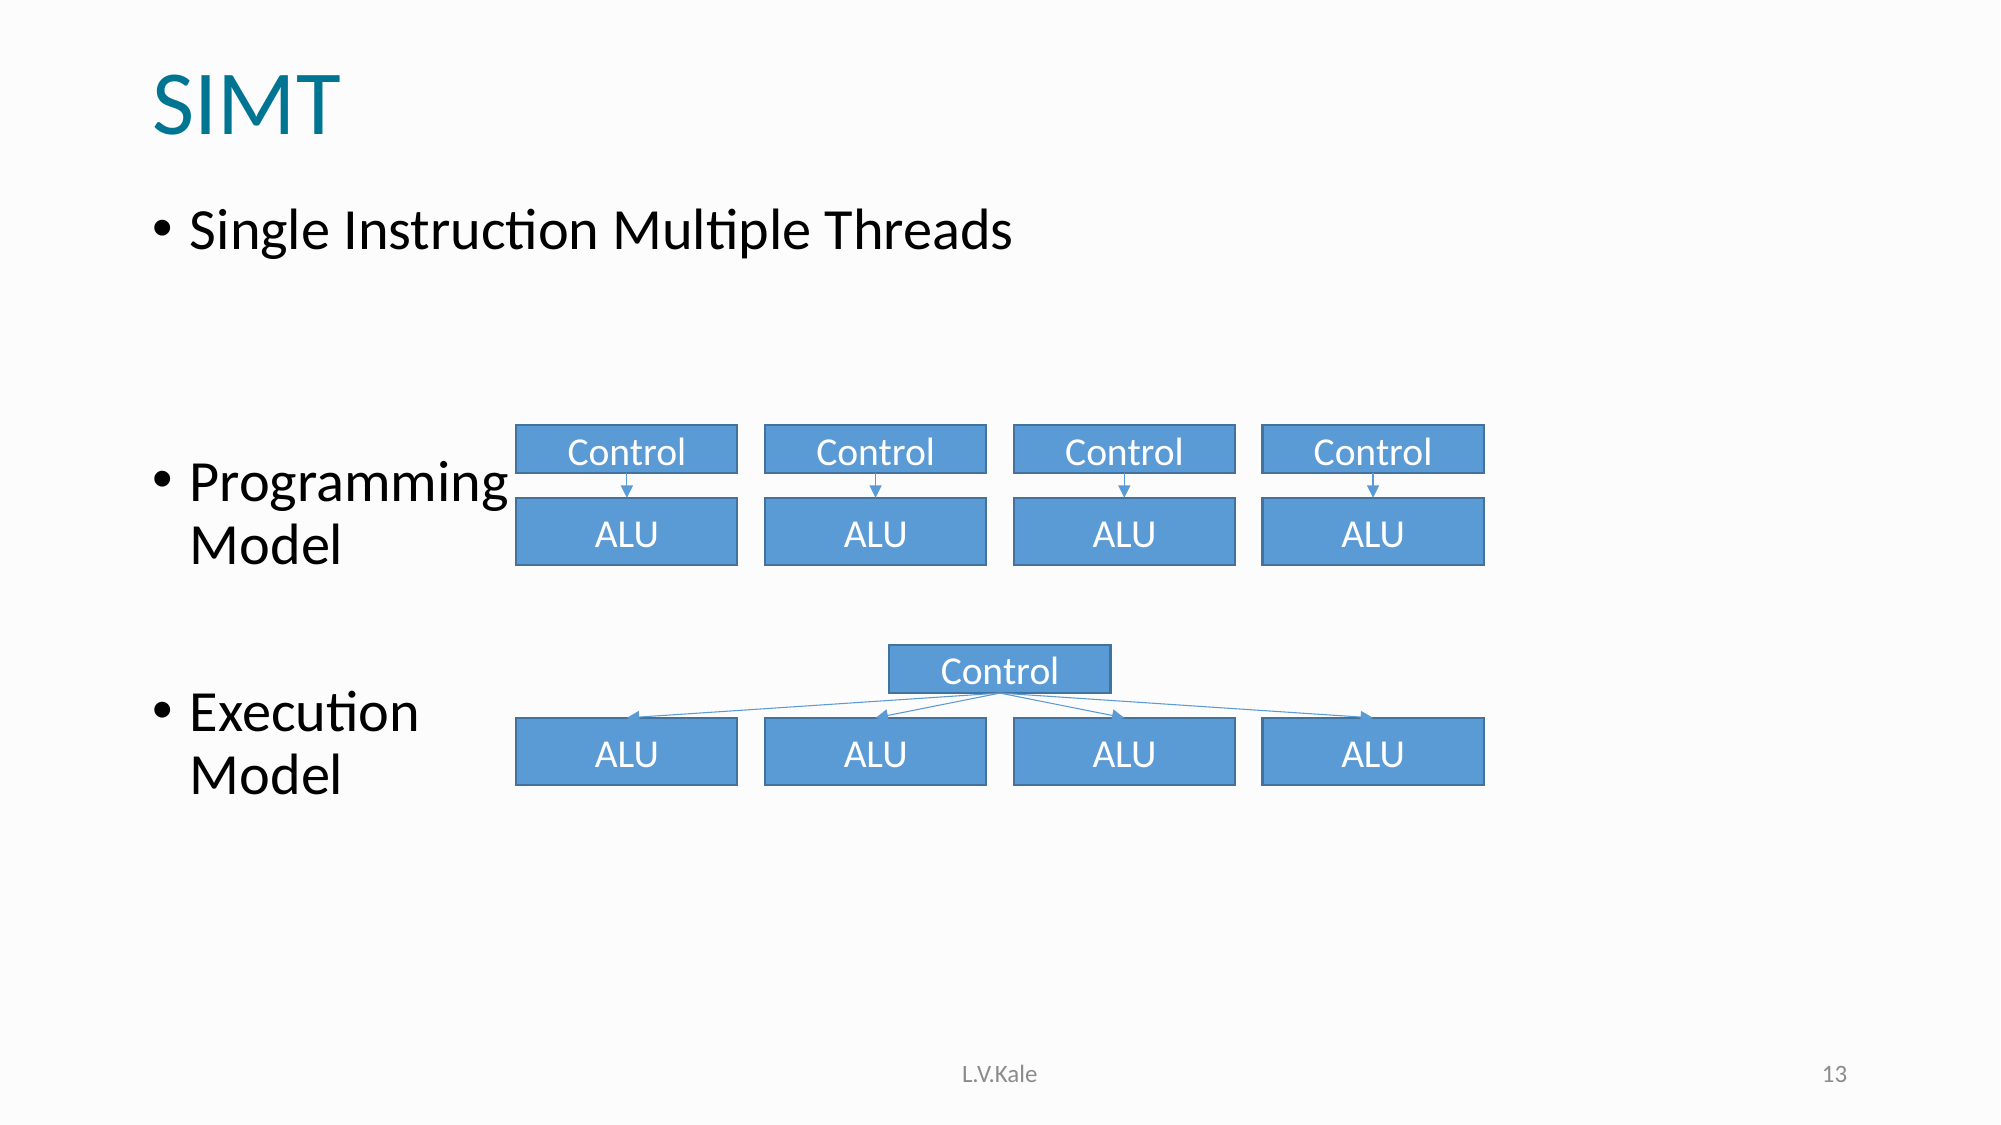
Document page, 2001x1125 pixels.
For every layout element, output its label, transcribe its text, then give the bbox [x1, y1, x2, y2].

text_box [626, 693, 875, 718]
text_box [875, 693, 999, 718]
list Single Instruction Multiple Threads Programming Model Execution Model [137, 191, 1863, 1014]
text_box Control [1013, 424, 1236, 474]
text_box Control [888, 644, 1112, 693]
text_box ALU [1261, 497, 1485, 566]
footer L.V.Kale [662, 1042, 1338, 1103]
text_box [999, 693, 1374, 718]
text_box ALU [1013, 718, 1236, 786]
text_box ALU [1261, 717, 1485, 786]
text_box Control [764, 424, 987, 474]
text_box ALU [764, 718, 987, 786]
text_box ALU [515, 717, 738, 786]
text_box ALU [764, 497, 987, 566]
title SIMT [137, 41, 1863, 168]
text_box ALU [515, 497, 738, 566]
text_box ALU [1013, 497, 1236, 566]
text_box Control [1261, 424, 1485, 474]
slide_number 13 [1412, 1042, 1863, 1103]
text_box Control [515, 424, 738, 474]
